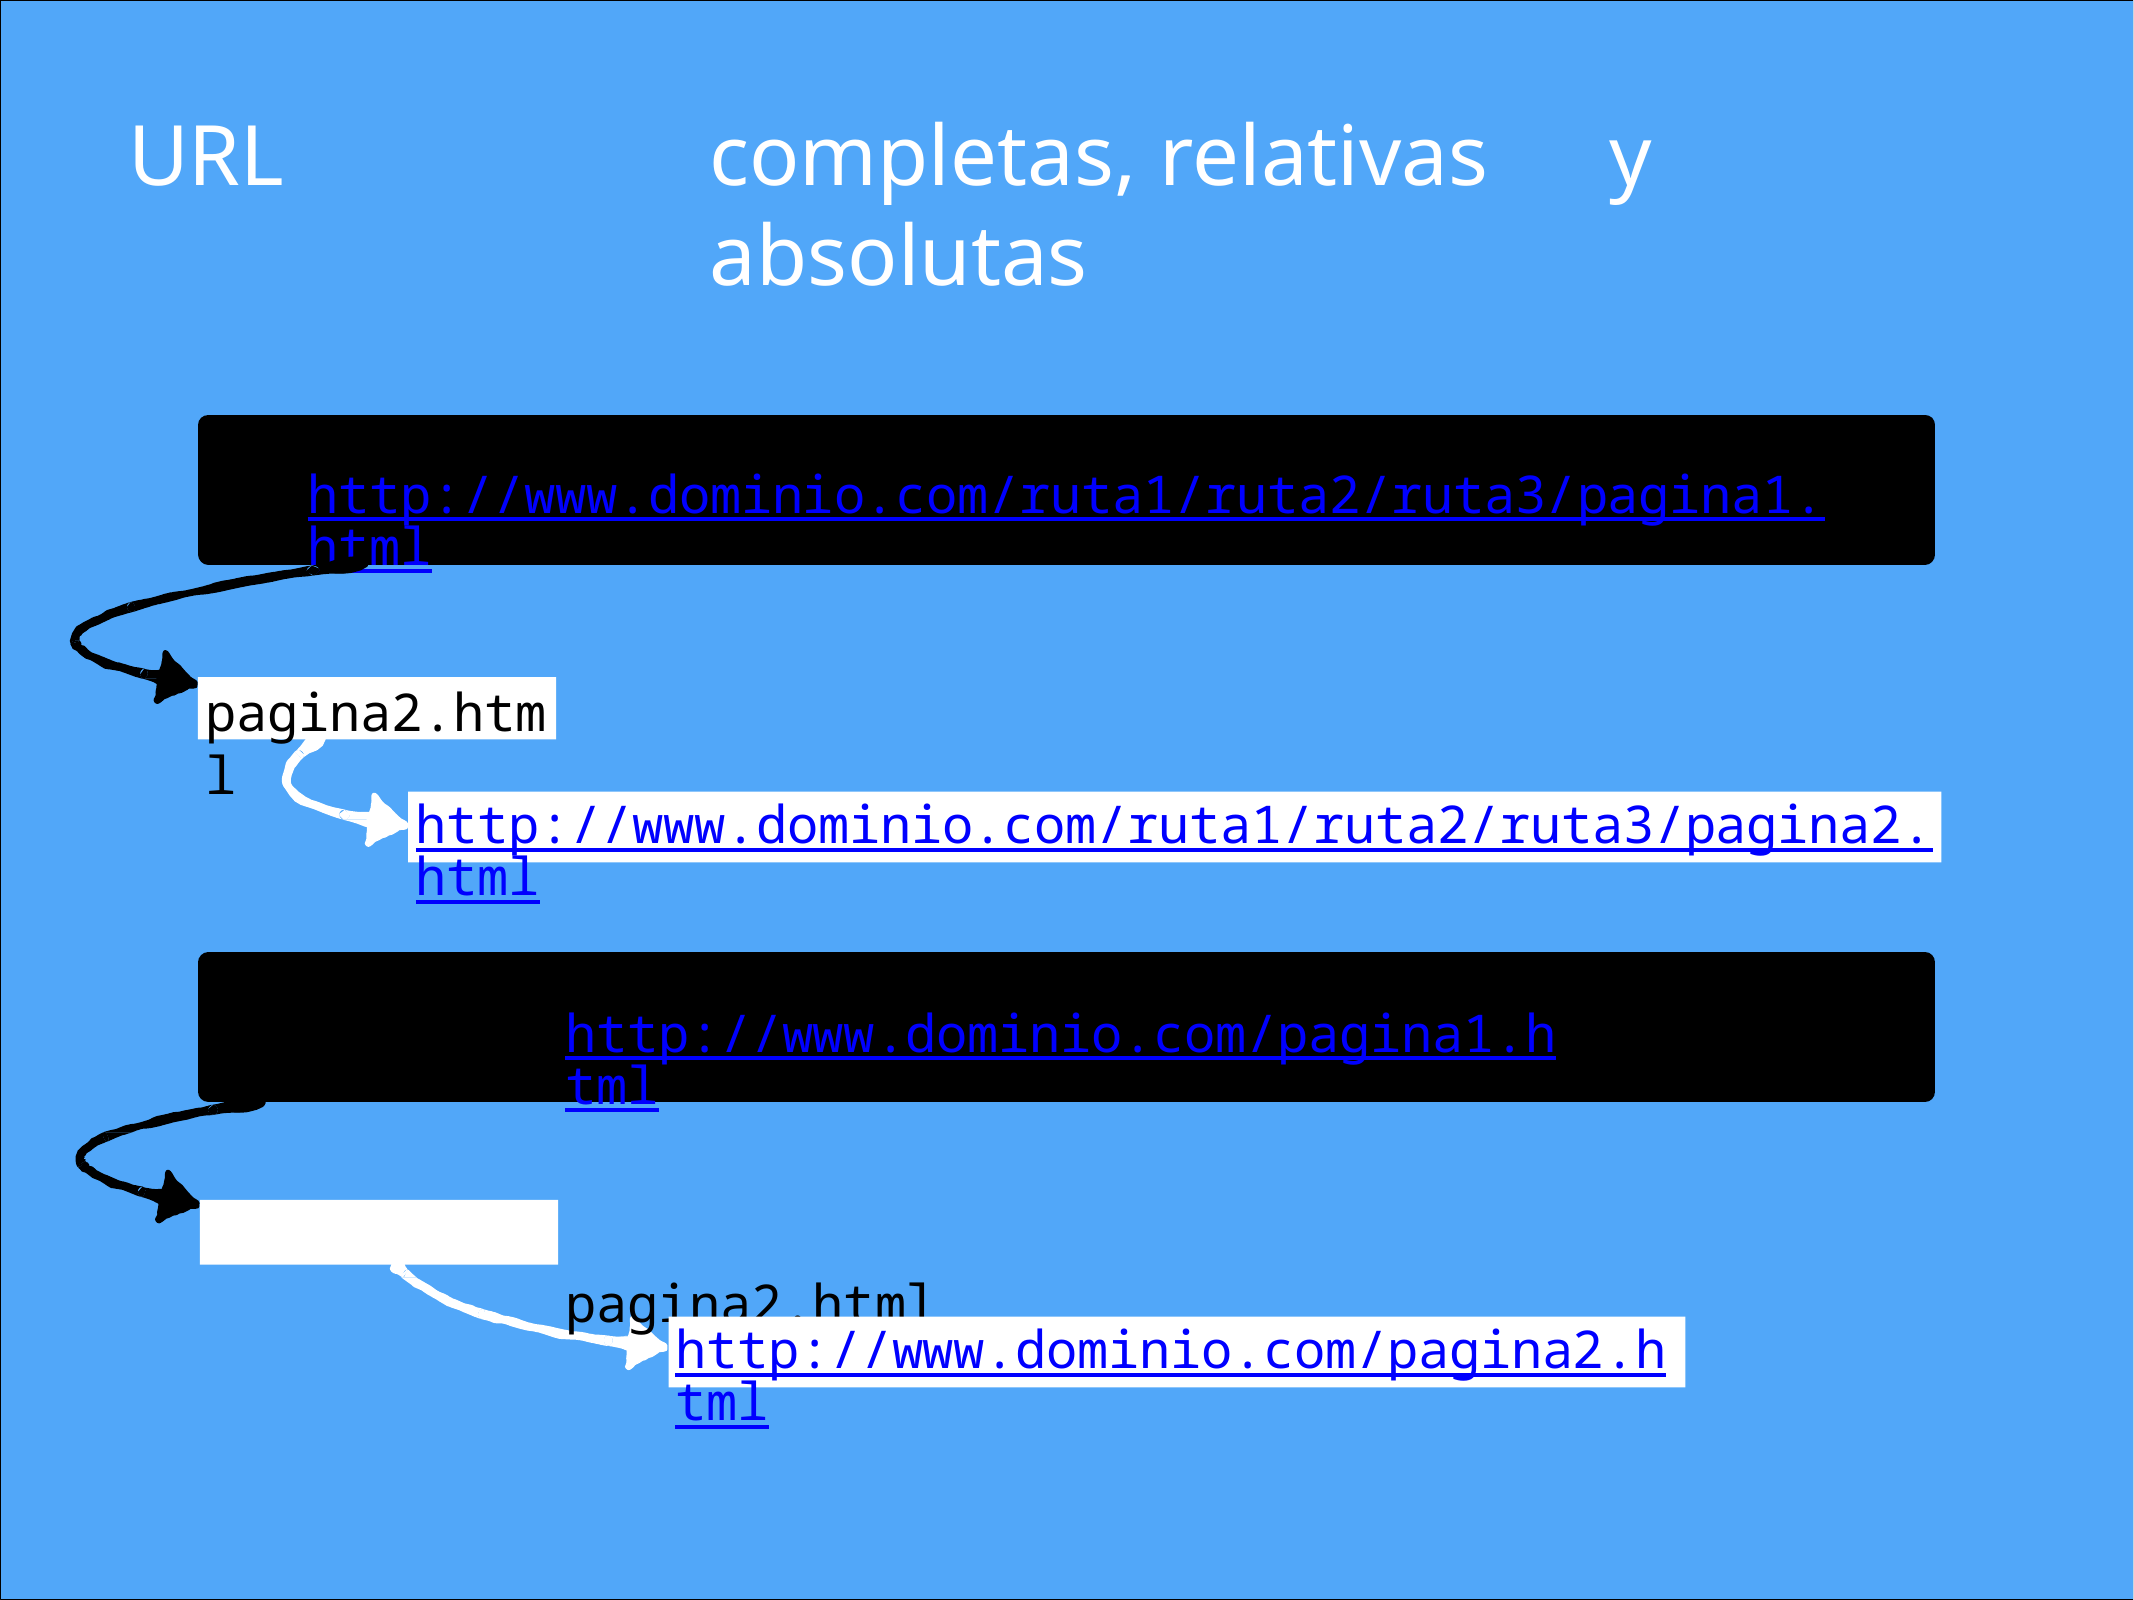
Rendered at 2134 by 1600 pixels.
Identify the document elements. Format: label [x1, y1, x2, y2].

text_box [0, 0, 2134, 1600]
